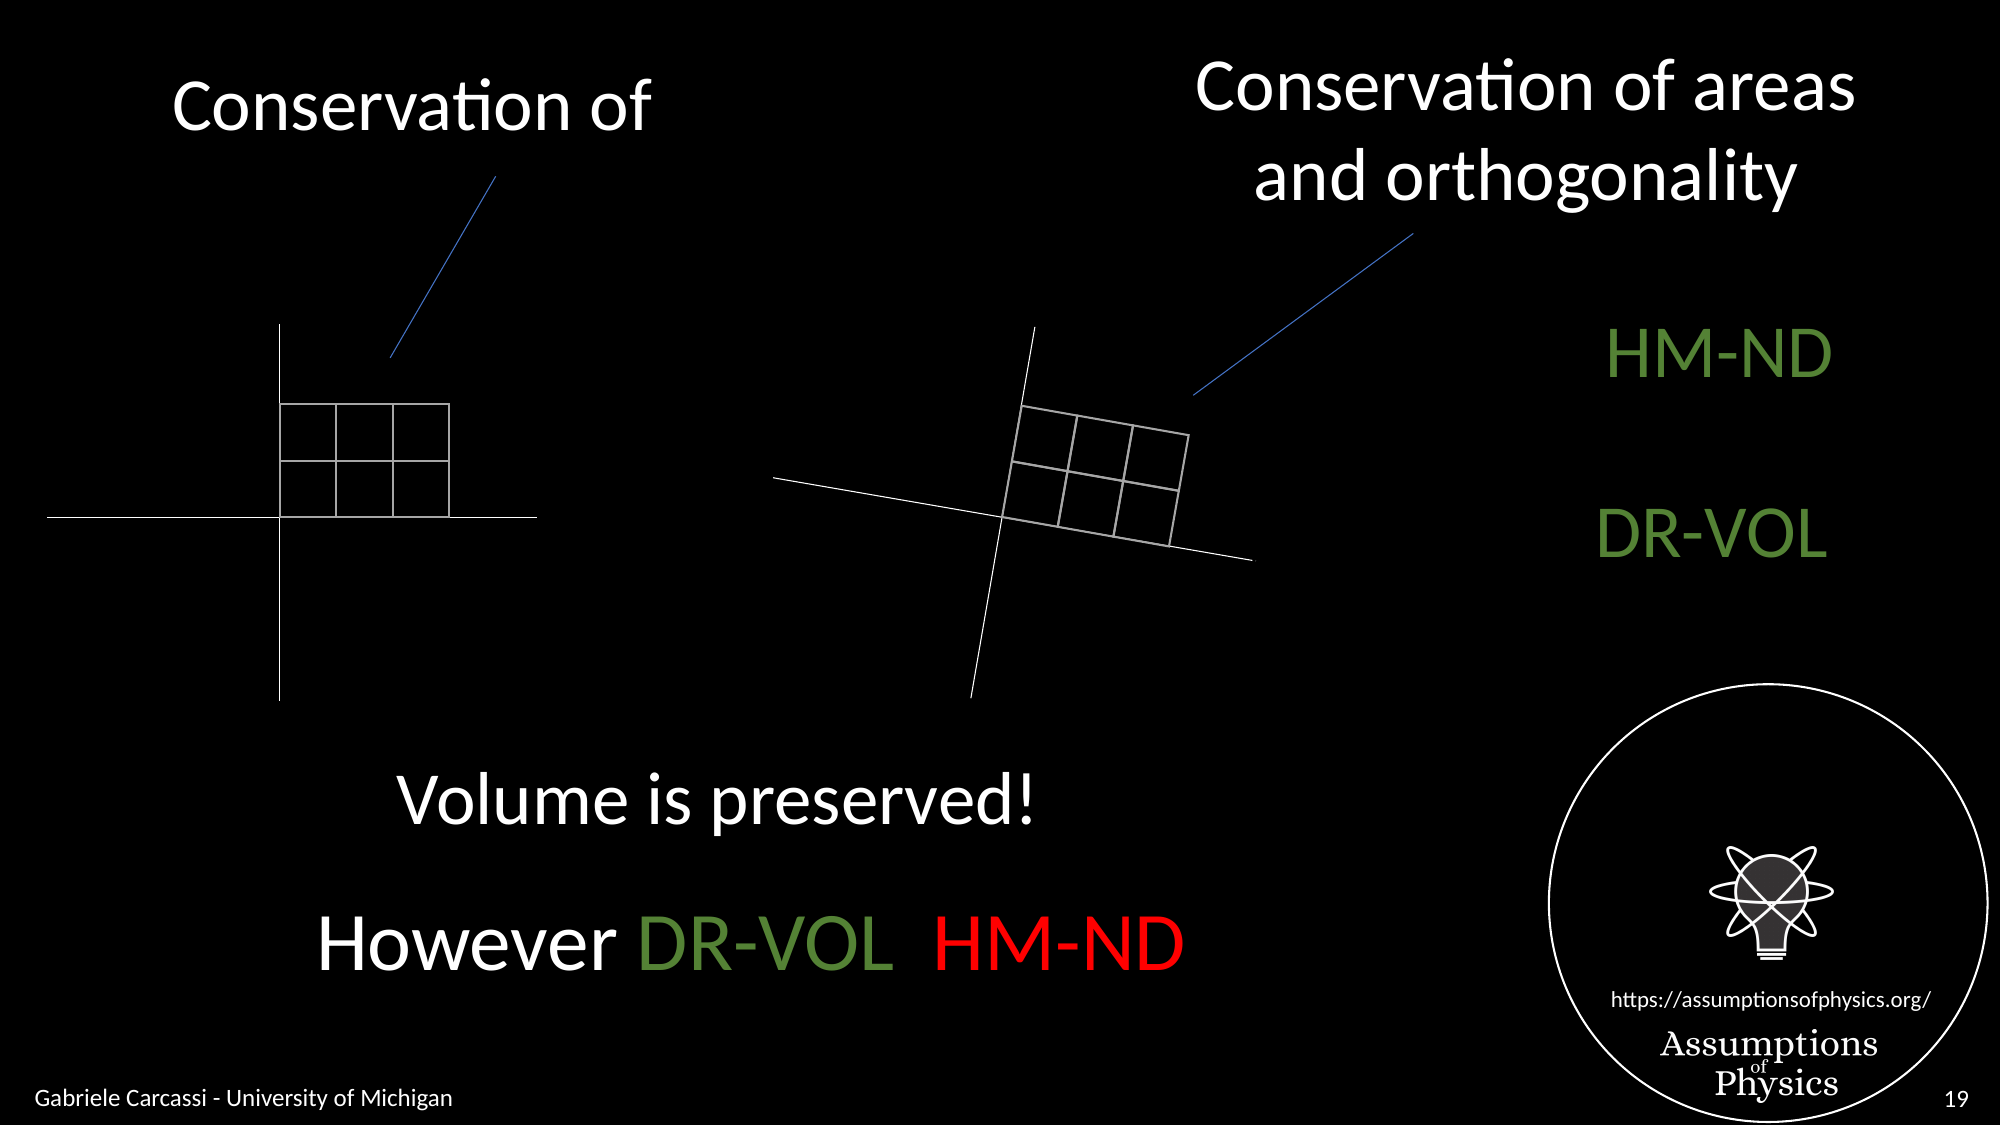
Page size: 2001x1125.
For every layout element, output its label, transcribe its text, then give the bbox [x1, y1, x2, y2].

footer Gabriele Carcassi - University of Michigan [19, 1077, 999, 1116]
picture [1660, 1029, 1877, 1103]
text_box Conservation of areas and orthogonality [1180, 28, 1872, 224]
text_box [390, 176, 496, 358]
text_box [1193, 233, 1414, 396]
picture [1709, 846, 1834, 960]
text_box Volume is preserved! [381, 742, 1055, 847]
slide_number 19 [1893, 1078, 1985, 1116]
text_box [47, 209, 783, 701]
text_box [769, 211, 1486, 701]
